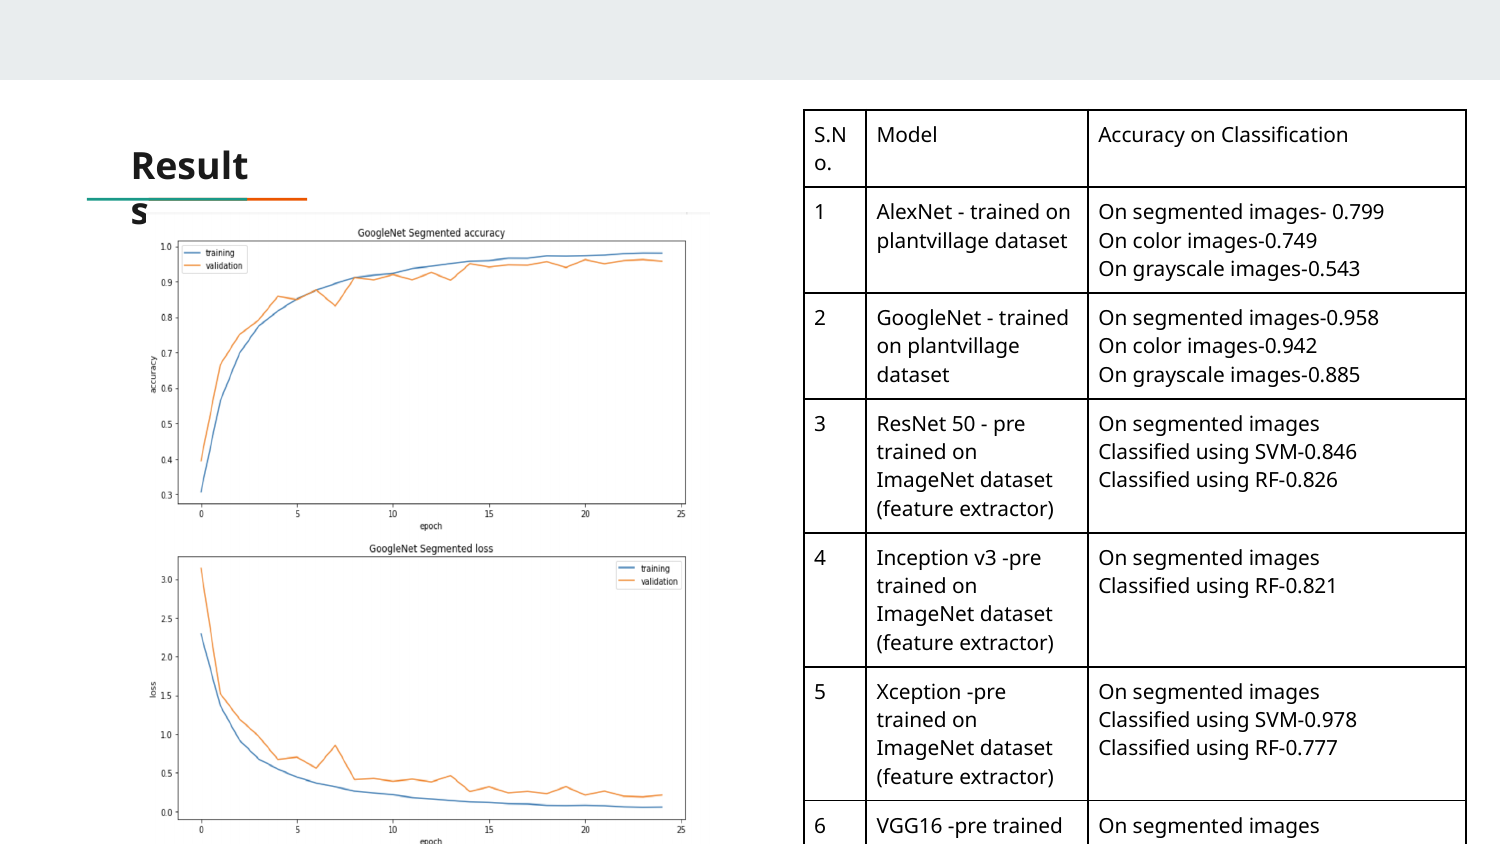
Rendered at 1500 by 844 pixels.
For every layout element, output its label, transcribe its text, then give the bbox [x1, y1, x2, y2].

table_cell 4 [805, 534, 865, 666]
table_cell 2 [805, 294, 865, 398]
table_header Model [867, 111, 1087, 186]
table_cell 1 [805, 188, 865, 292]
table_cell On segmented images- 0.799 On color images-0.749 On grayscale images-0.543 [1089, 188, 1465, 292]
table_cell On segmented images Classified using RF-0.821 [1089, 534, 1465, 666]
table_cell ResNet 50 - pre trained on ImageNet dataset (feature extractor) [867, 400, 1087, 532]
table_cell 6 [805, 801, 865, 844]
table_cell GoogleNet - trained on plantvillage dataset [867, 294, 1087, 398]
table_cell On segmented images-0.958 On color images-0.942 On grayscale images-0.885 [1089, 294, 1465, 398]
table_cell VGG16 -pre trained on ImageNet dataset (feature extractor) [867, 801, 1087, 844]
table_cell Inception v3 -pre trained on ImageNet dataset (feature extractor) [867, 534, 1087, 666]
table_cell Xception -pre trained on ImageNet dataset (feature extractor) [867, 668, 1087, 800]
table_cell AlexNet - trained on plantvillage dataset [867, 188, 1087, 292]
picture [146, 211, 710, 844]
table_header S.No. [805, 111, 865, 186]
title Results [115, 126, 282, 182]
table_header Accuracy on Classification [1089, 111, 1465, 186]
table_cell On segmented images Classified using SVM-0.981 Classified using RF-0.903 [1089, 801, 1465, 844]
table_cell On segmented images Classified using SVM-0.978 Classified using RF-0.777 [1089, 668, 1465, 800]
table_cell On segmented images Classified using SVM-0.846 Classified using RF-0.826 [1089, 400, 1465, 532]
table_cell 5 [805, 668, 865, 800]
table_cell 3 [805, 400, 865, 532]
